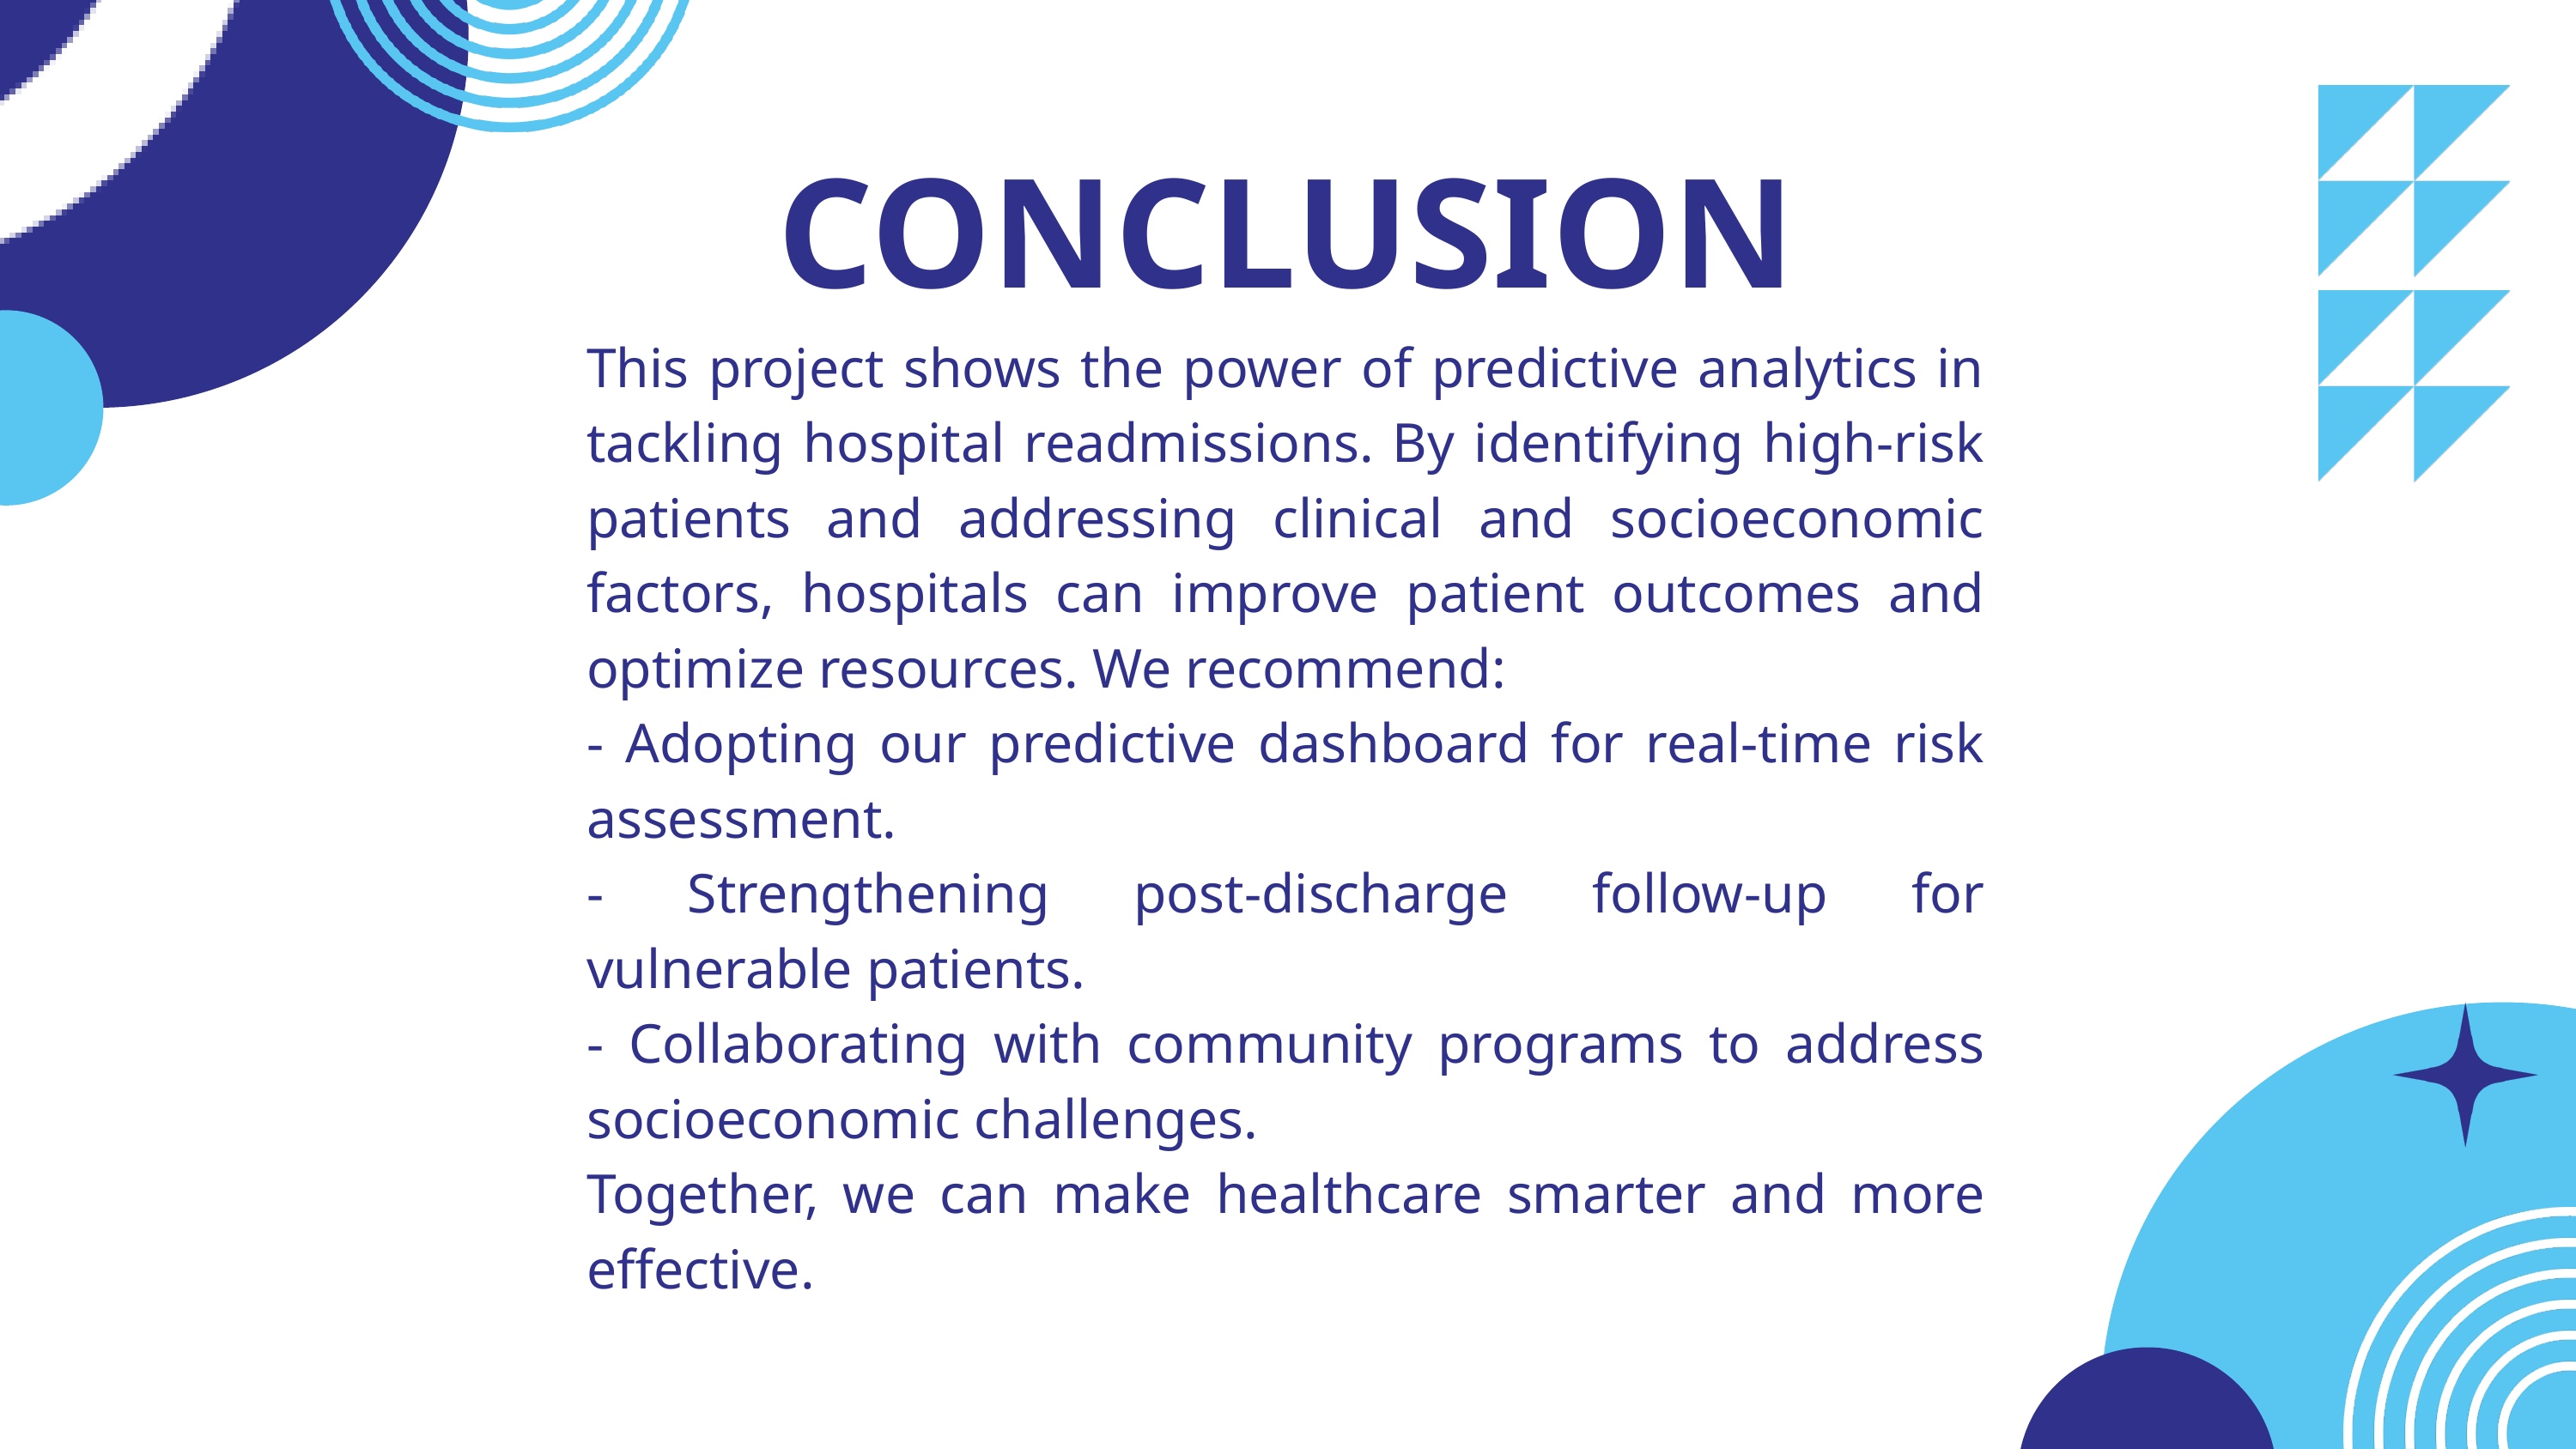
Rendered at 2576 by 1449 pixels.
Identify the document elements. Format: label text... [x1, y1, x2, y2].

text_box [0, 0, 469, 409]
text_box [2100, 1002, 2576, 1449]
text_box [2017, 1347, 2277, 1449]
text_box [2318, 290, 2511, 482]
text_box CONCLUSION [693, 106, 1880, 318]
text_box [473, 0, 697, 132]
text_box [2318, 85, 2511, 277]
text_box This project shows the power of predictive analytics in tackling hospital readmissions. By identifying high-risk patients and addressing clinical and socioeconomic factors, hospitals can improve patient outcomes and optimize resources. We recommend: - Adopting our predictive dashboard for real-time risk assessment. - Strengthening post-discharge follow-up for vulnerable patients. - Collaborating with community programs to address socioeconomic challenges. Together, we can make healthcare smarter and more effective. [586, 322, 1987, 1300]
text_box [0, 310, 104, 506]
